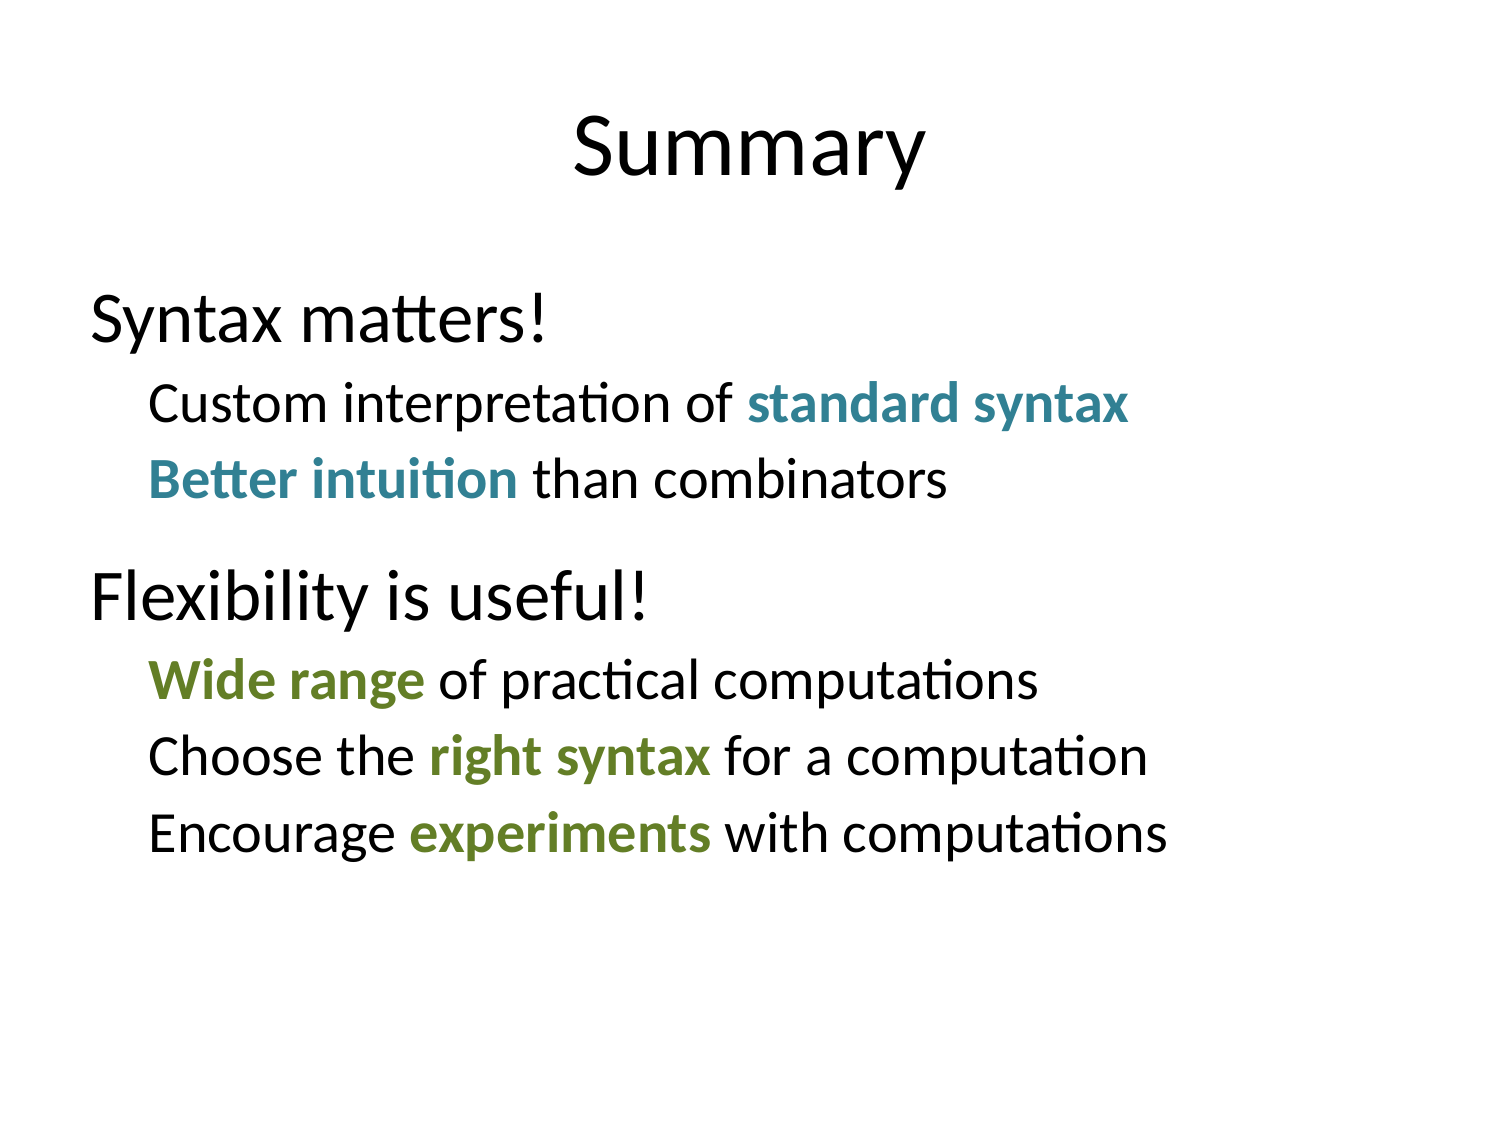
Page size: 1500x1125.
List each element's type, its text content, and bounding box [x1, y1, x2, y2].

list Syntax matters! Custom interpretation of standard syntax Better intuition than combinators Flexibility is useful! Wide range of practical computations Choose the right syntax for a computation Encourage experiments with computations [75, 262, 1425, 1005]
title Summary [75, 45, 1425, 233]
